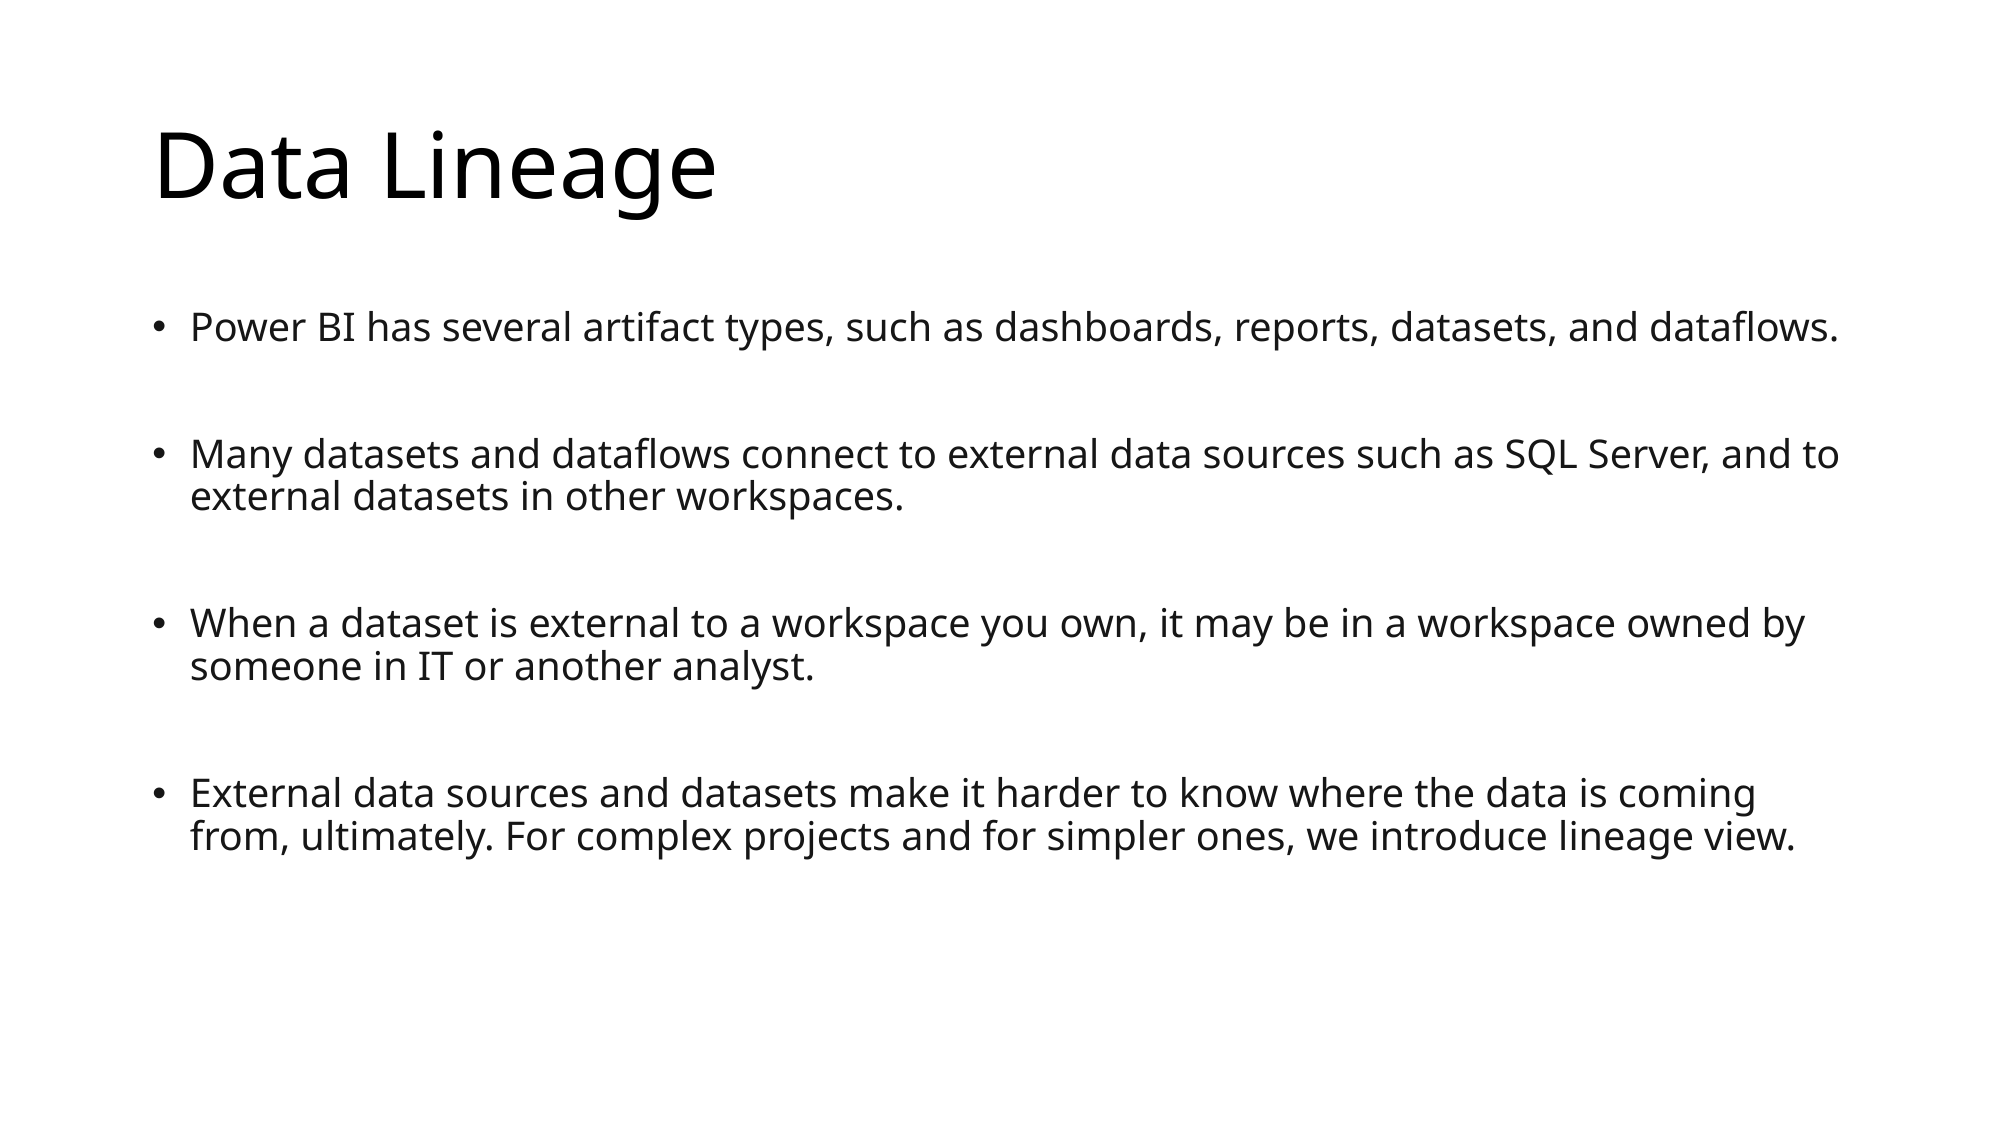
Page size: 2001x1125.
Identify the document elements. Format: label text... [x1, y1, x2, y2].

title Data Lineage [137, 59, 1863, 278]
list Power BI has several artifact types, such as dashboards, reports, datasets, and dataflows. Many datasets and dataflows connect to external data sources such as SQL Server, and to external datasets in other workspaces. When a dataset is external to a workspace you own, it may be in a workspace owned by someone in IT or another analyst. External data sources and datasets make it harder to know where the data is coming from, ultimately. For complex projects and for simpler ones, we introduce lineage view. [137, 299, 1863, 1014]
